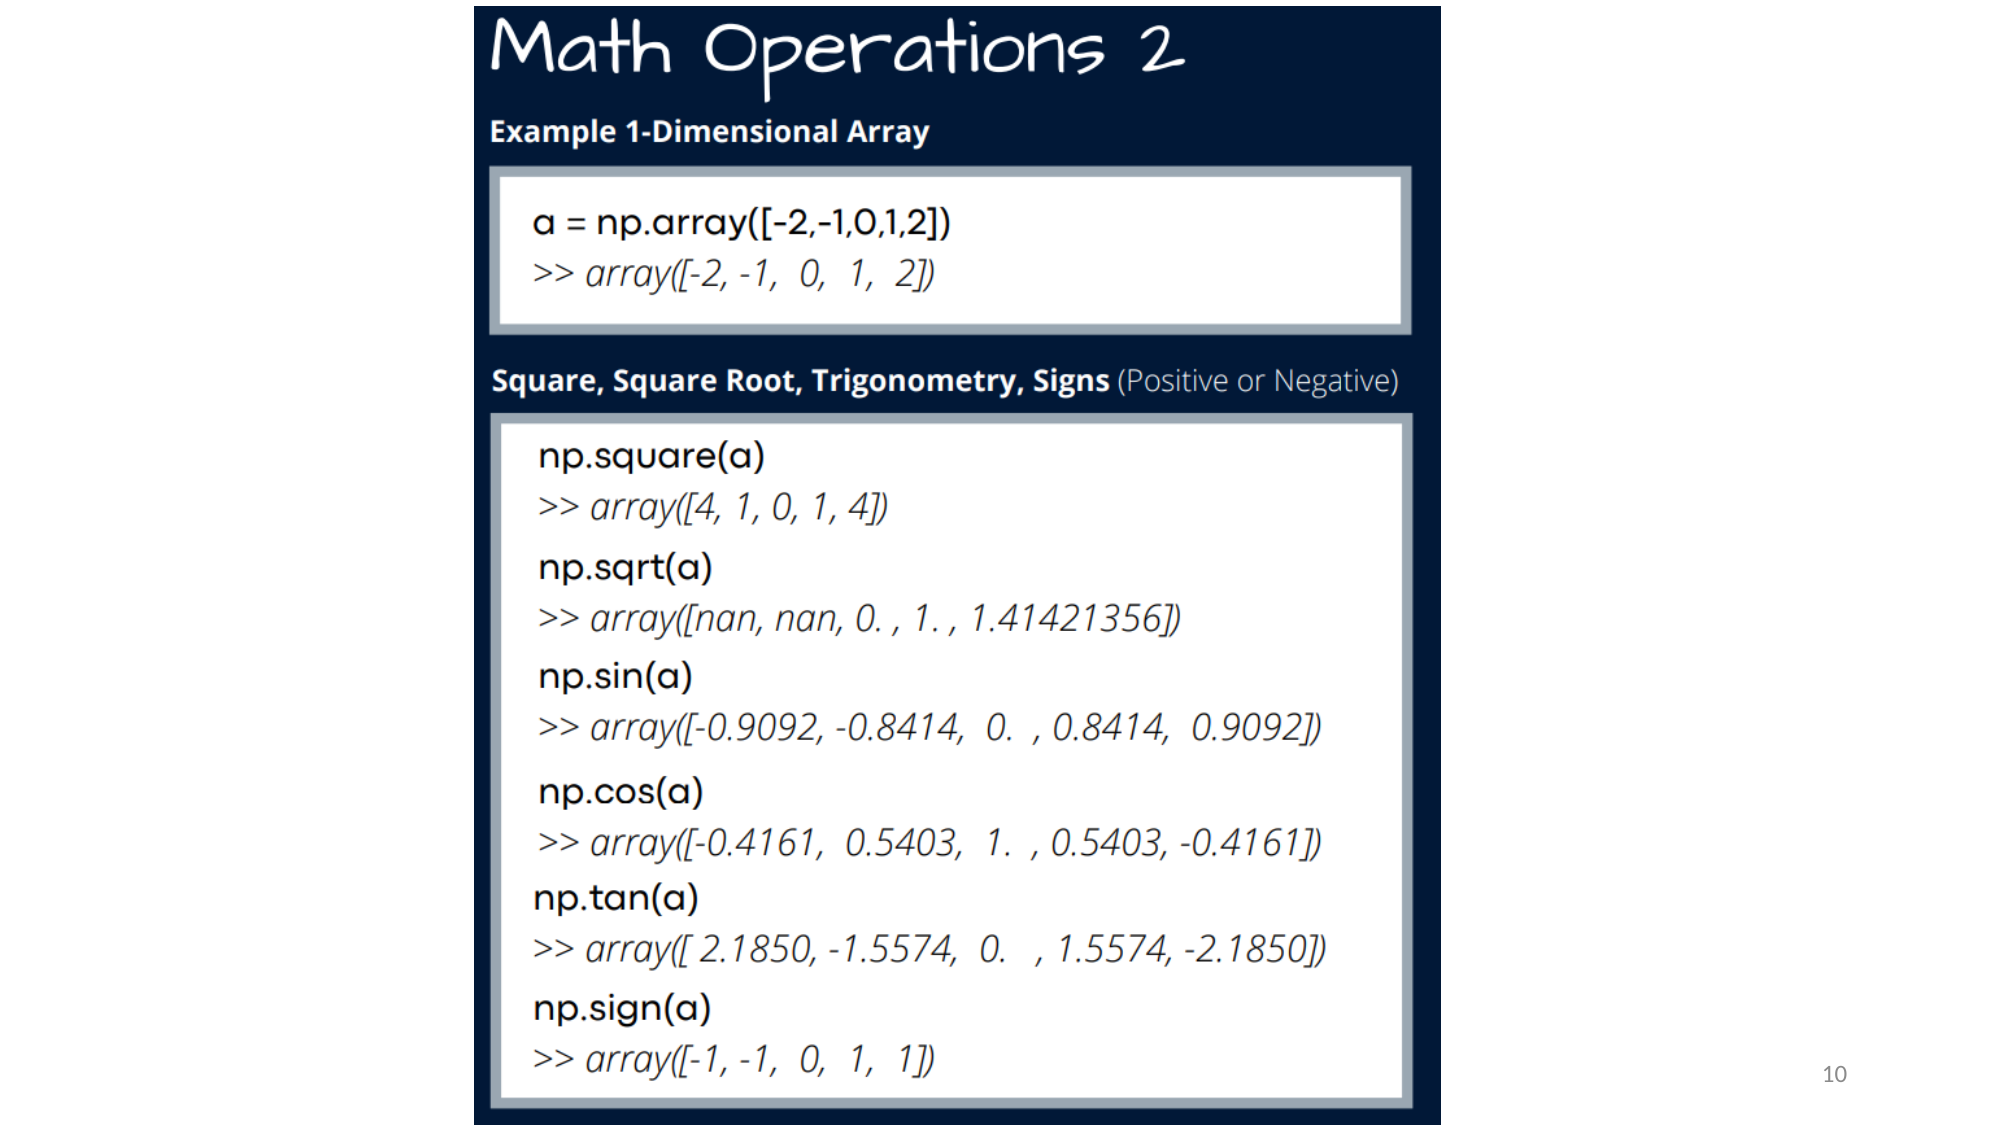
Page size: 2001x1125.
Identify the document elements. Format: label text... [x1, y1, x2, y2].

slide_number 10 [1441, 1042, 1863, 1103]
picture [474, 6, 1441, 1125]
